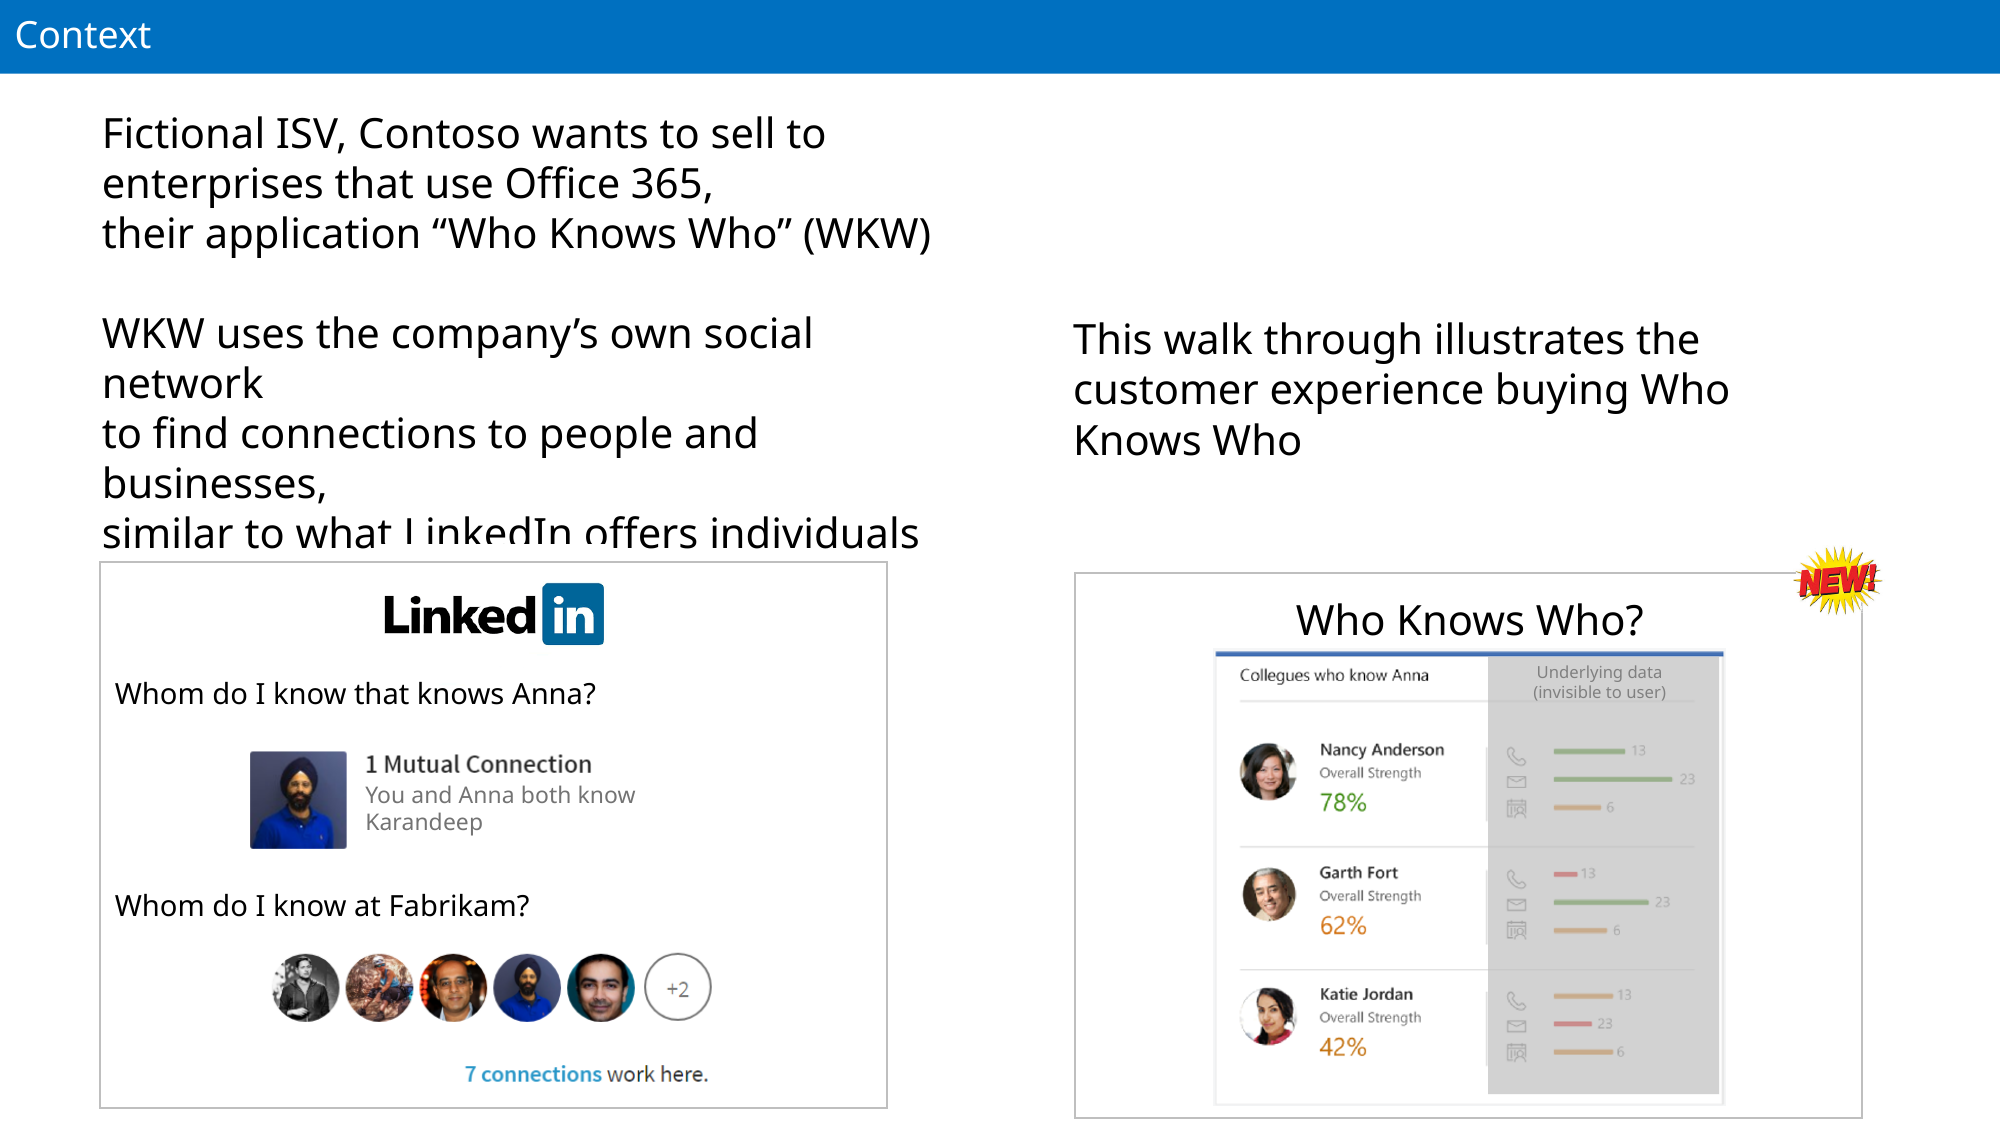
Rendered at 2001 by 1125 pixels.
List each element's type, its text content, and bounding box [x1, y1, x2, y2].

text_box [99, 561, 888, 1109]
text_box [1074, 572, 1863, 1119]
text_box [227, 719, 768, 861]
picture [378, 544, 609, 698]
text_box Whom do I know that knows Anna? [99, 668, 681, 718]
picture [1213, 648, 1726, 1106]
picture [240, 926, 720, 1092]
text_box Fictional ISV, Contoso wants to sell to enterprises that use Office 365, their application “Who Knows Who” (WKW) WKW uses the company’s own social network to find connections to people and businesses, similar to what LinkedIn offers individuals [87, 99, 968, 565]
text_box Who Knows Who? [1179, 586, 1761, 652]
text_box Whom do I know at Fabrikam? [99, 879, 681, 930]
picture [1785, 538, 1890, 623]
title Context [0, 0, 2000, 74]
text_box This walk through illustrates the customer experience buying Who Knows Who [1058, 305, 1882, 471]
